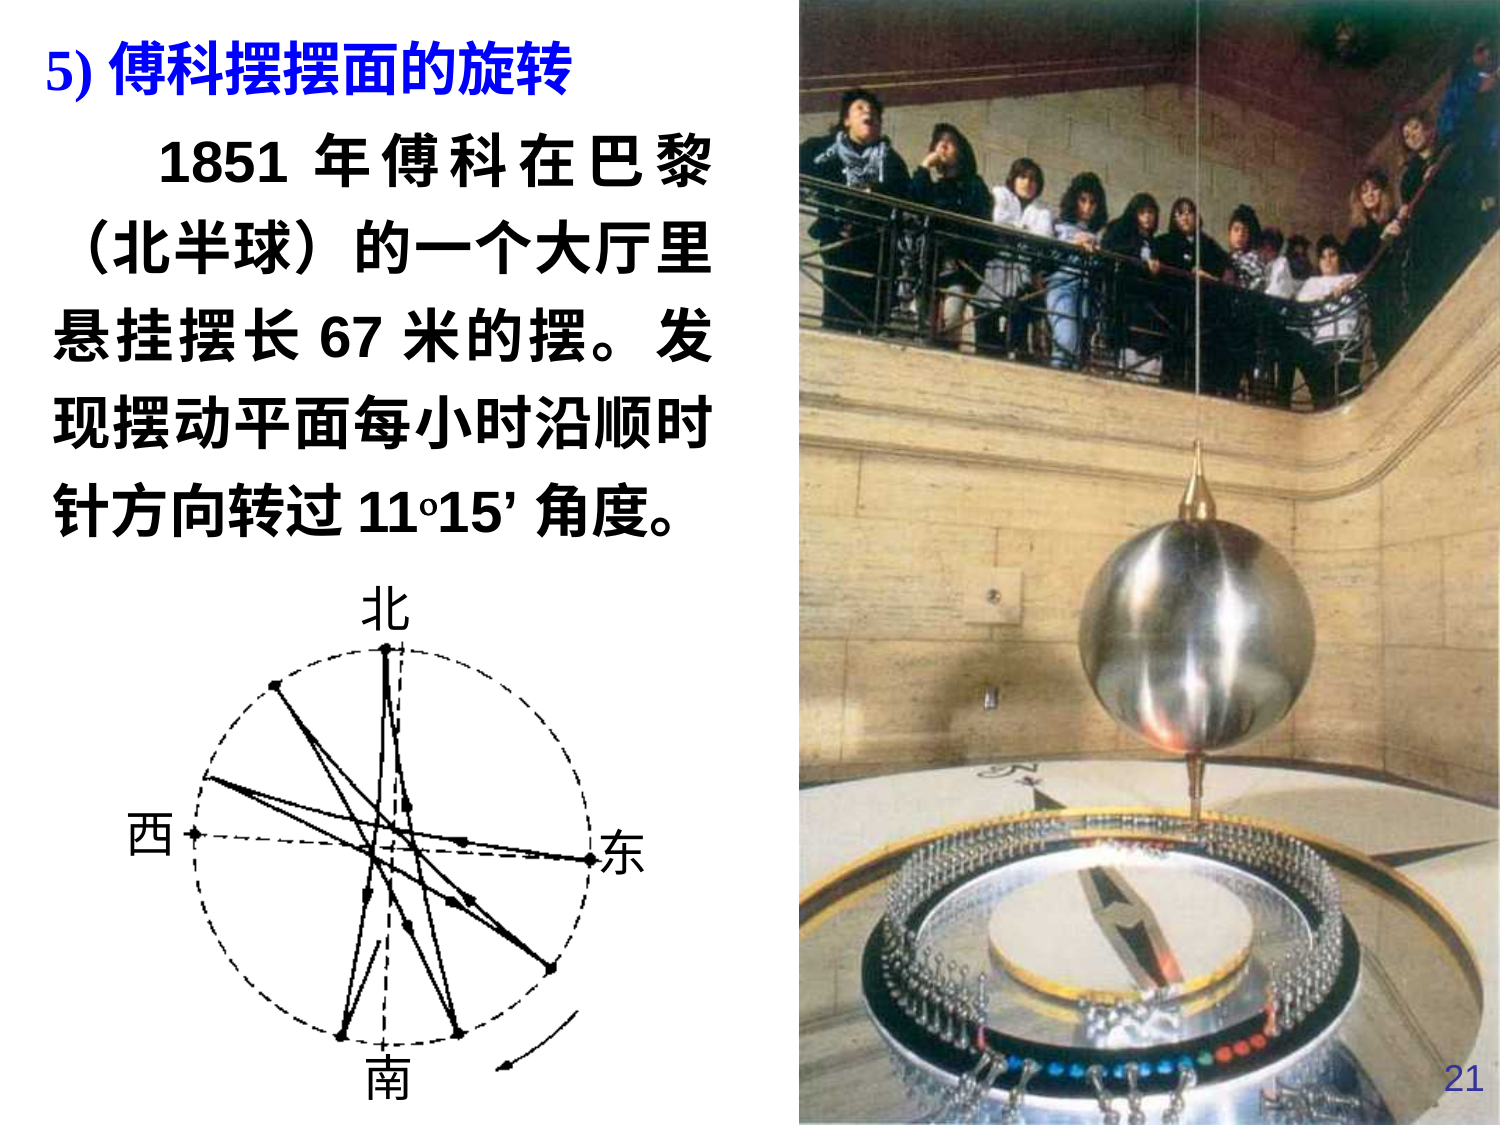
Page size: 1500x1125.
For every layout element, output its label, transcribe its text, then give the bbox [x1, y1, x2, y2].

text_box 1851年傅科在巴黎（北半球）的一个大厅里悬挂摆长67米的摆。发现摆动平面每小时沿顺时针方向转过1115’角度。 [37, 109, 729, 552]
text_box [110, 570, 677, 1125]
picture [798, 0, 1500, 1125]
text_box 5)傅科摆摆面的旋转 [30, 24, 793, 109]
